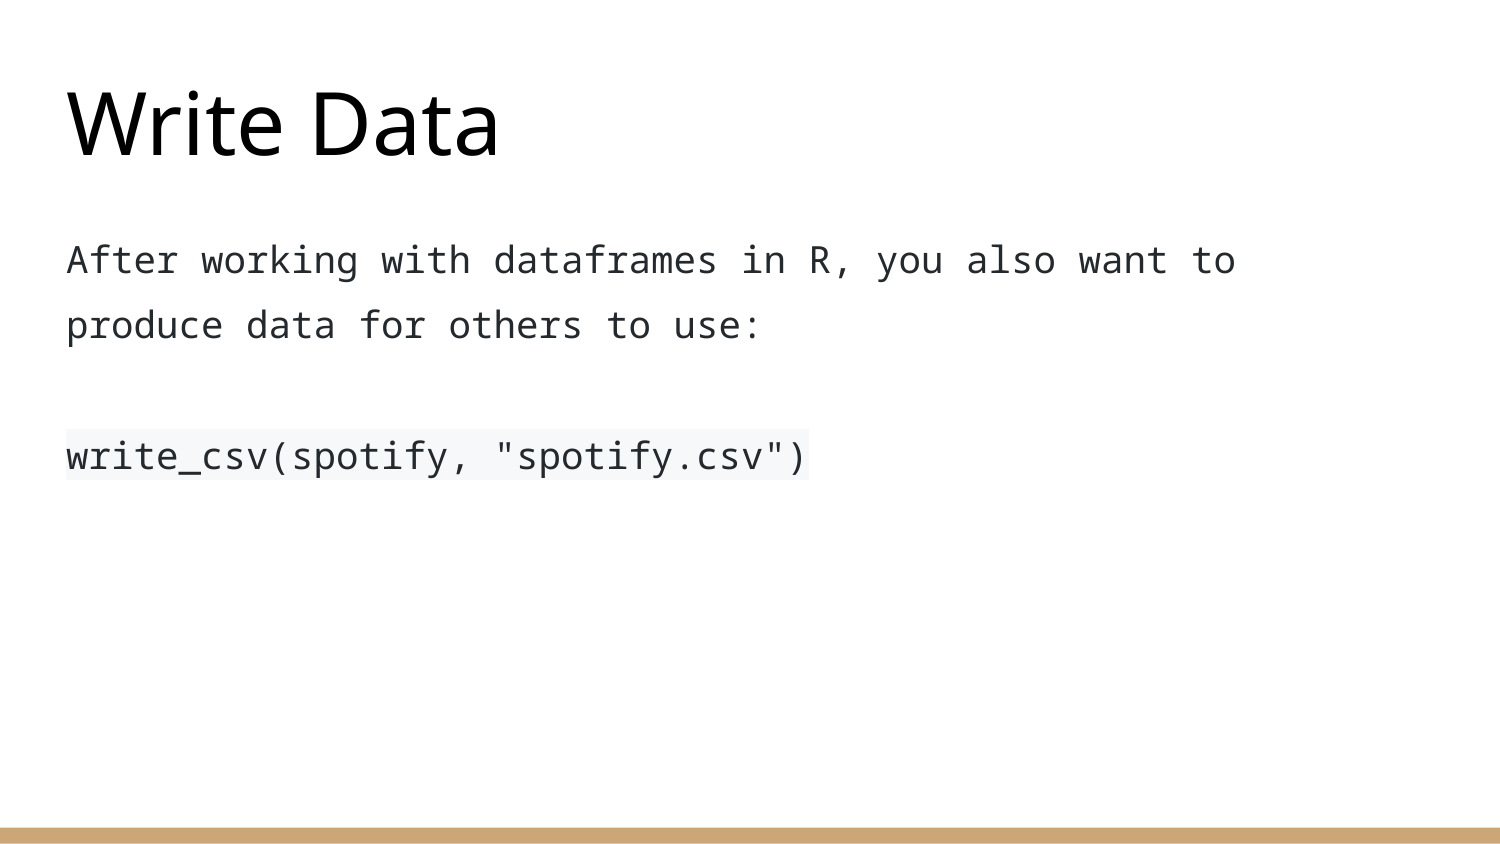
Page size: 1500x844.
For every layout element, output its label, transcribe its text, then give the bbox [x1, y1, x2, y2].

list After working with dataframes in R, you also want to produce data for others to use: write_csv(spotify, "spotify.csv") [51, 200, 1449, 752]
title Write Data [51, 51, 1449, 189]
